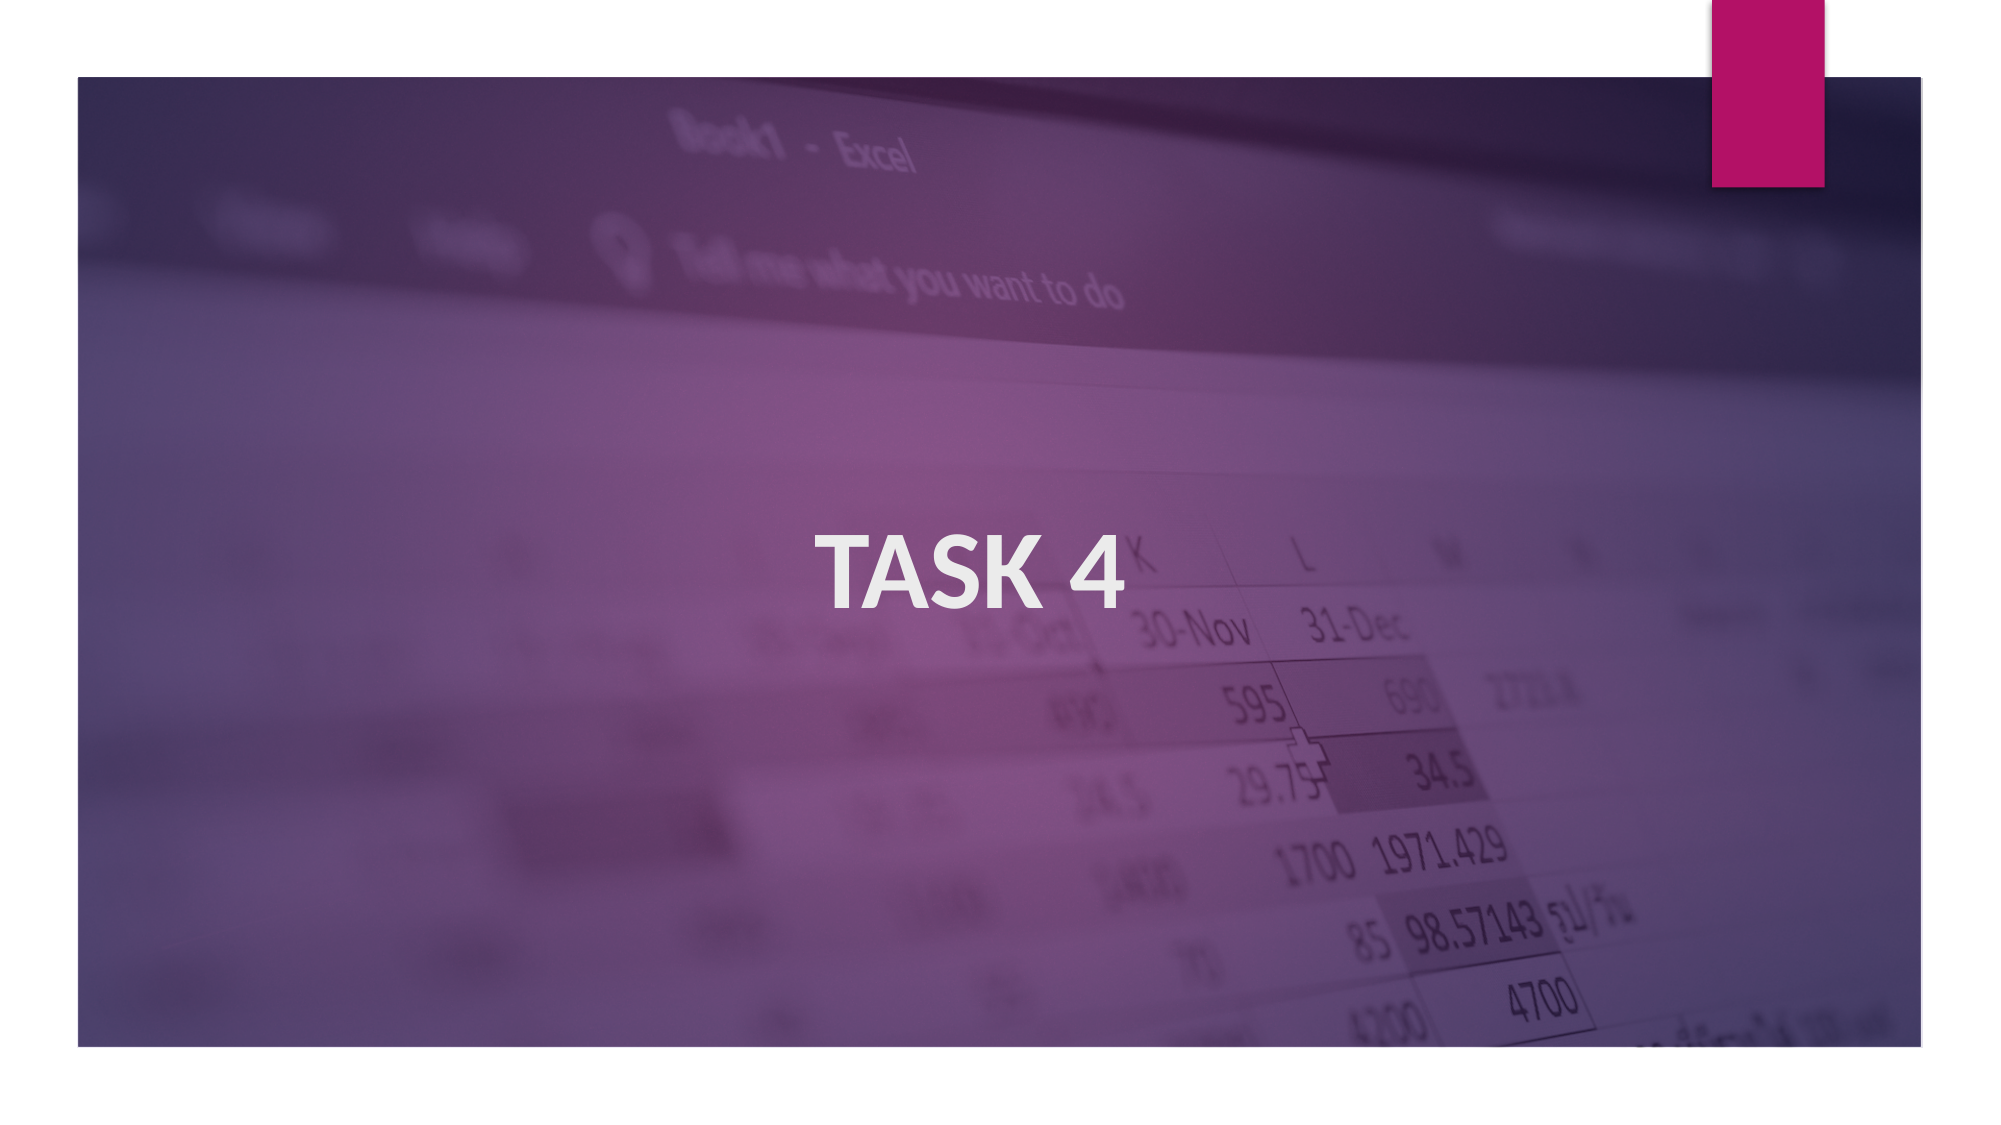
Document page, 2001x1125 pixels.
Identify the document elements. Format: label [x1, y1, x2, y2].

picture [77, 77, 1923, 1048]
text_box [0, 0, 2000, 1125]
